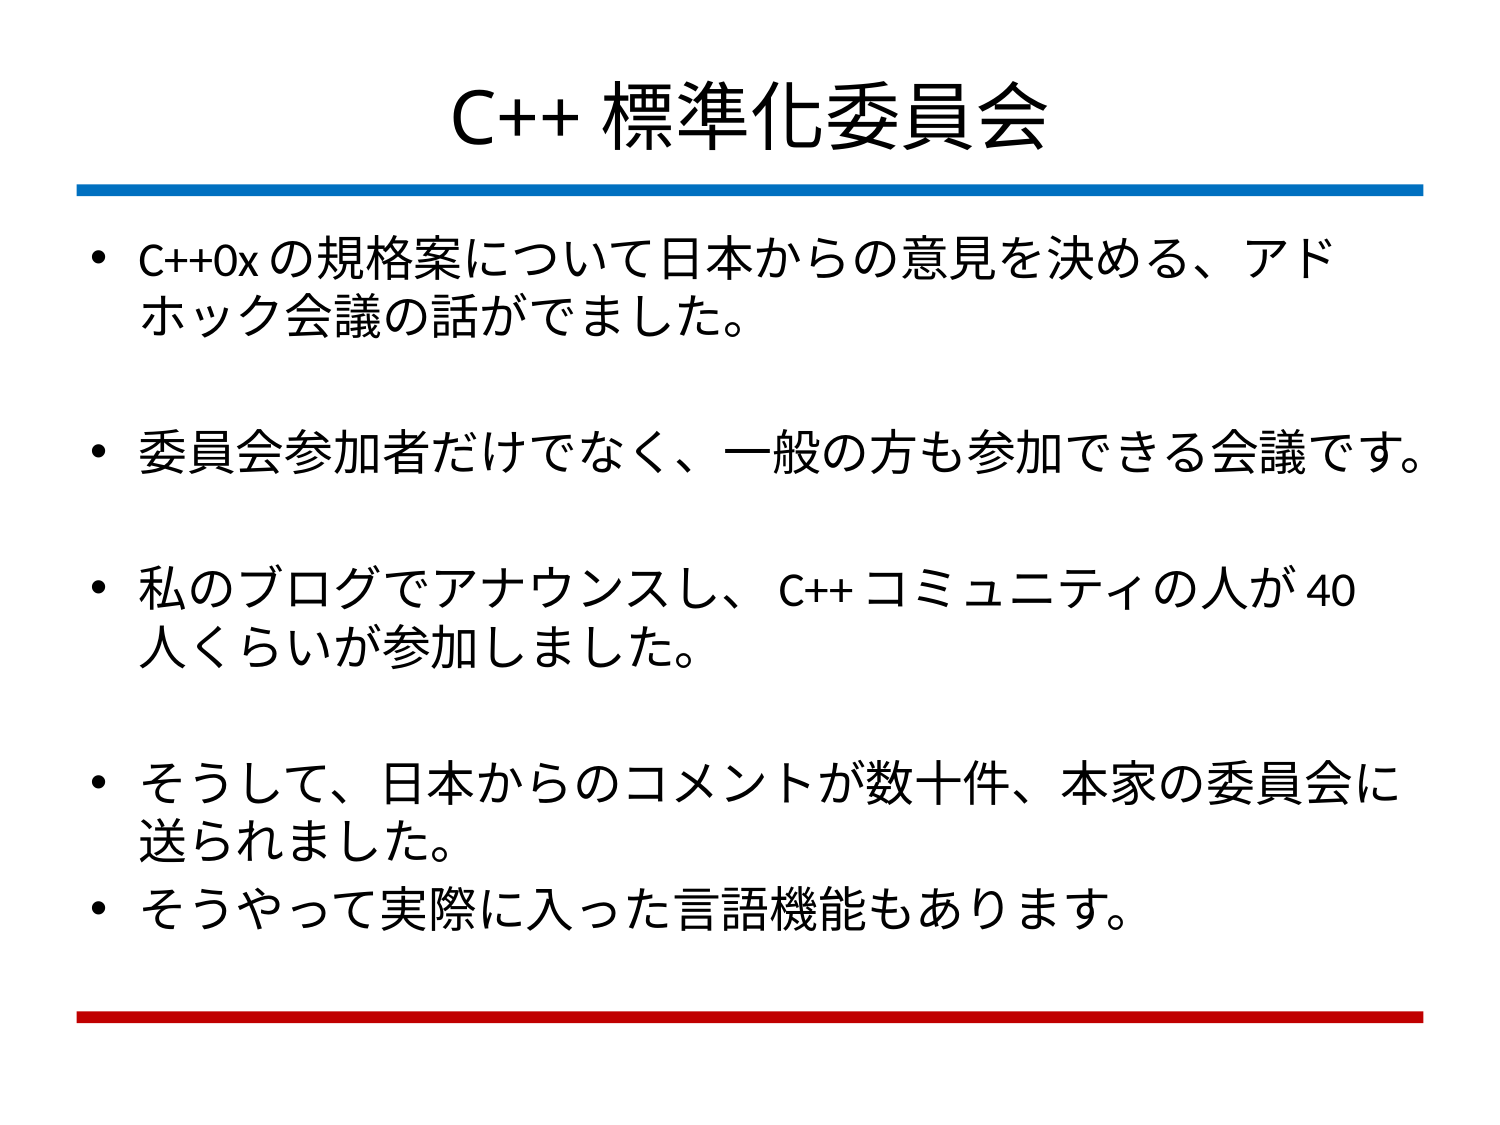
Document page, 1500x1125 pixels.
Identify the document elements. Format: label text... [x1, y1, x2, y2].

title C++標準化委員会 [75, 45, 1425, 185]
list C++0xの規格案について日本からの意見を決める、アドホック会議の話がでました。 委員会参加者だけでなく、一般の方も参加できる会議です。 私のブログでアナウンスし、C++コミュニティの人が40人くらいが参加しました。 そうして、日本からのコメントが数十件、本家の委員会に送られました。 そうやって実際に入った言語機能もあります。 [75, 219, 1425, 1005]
